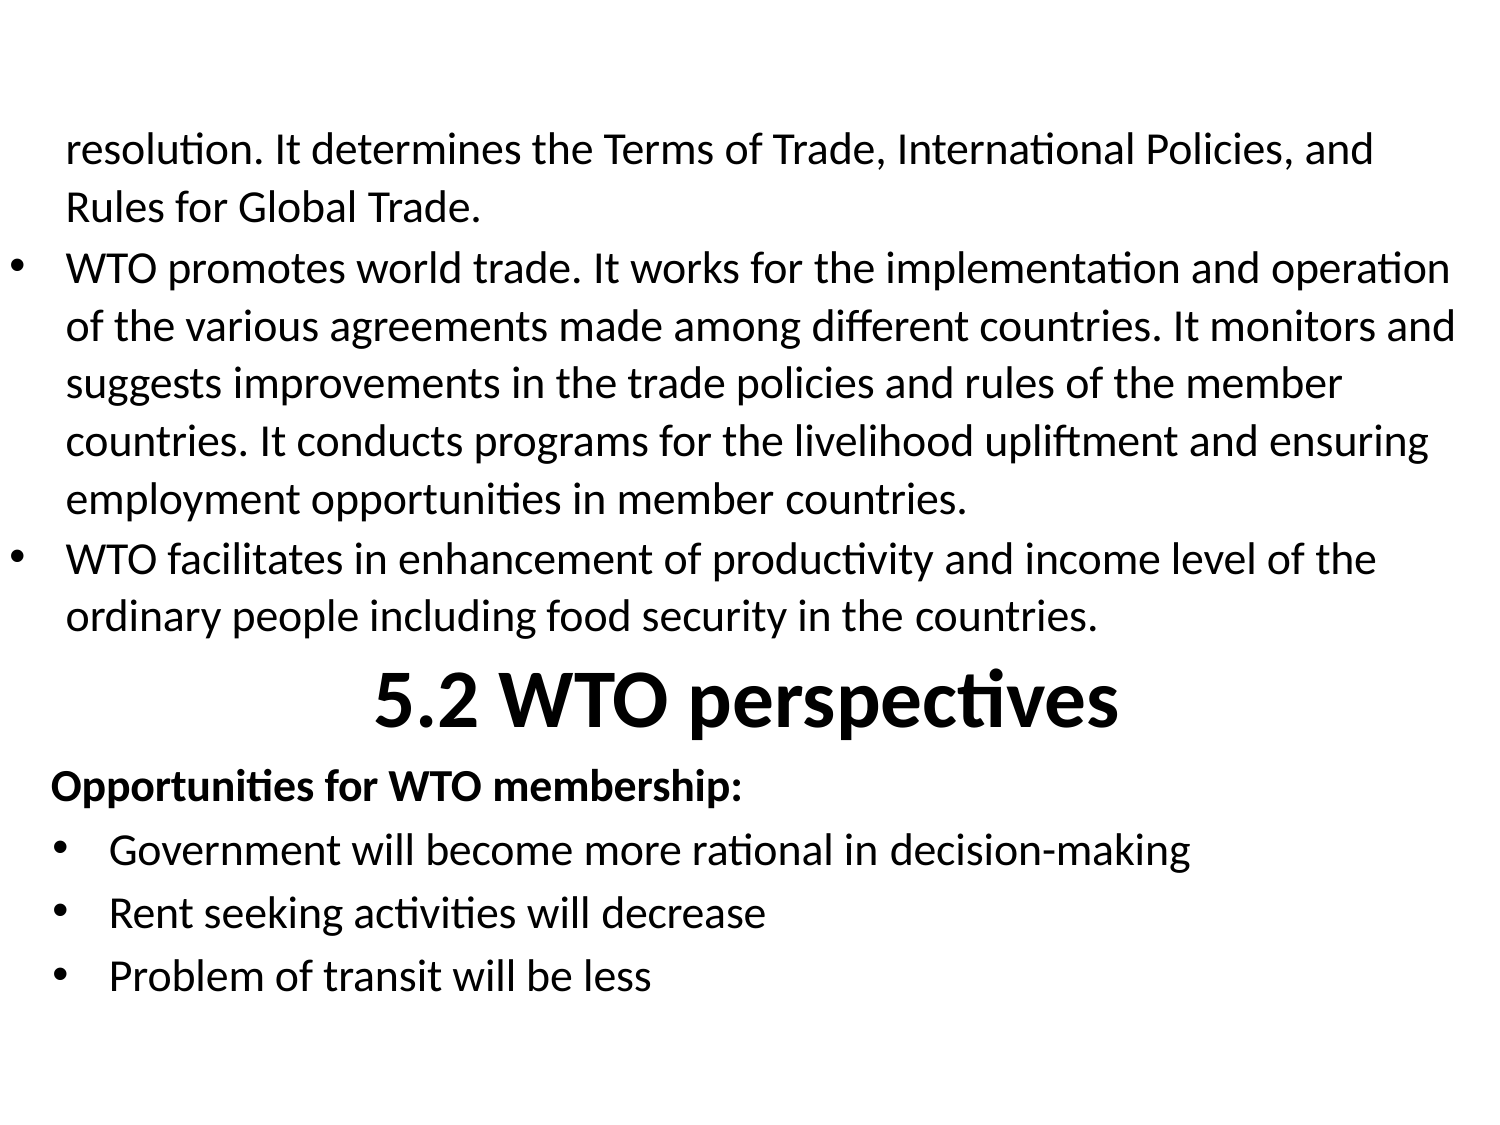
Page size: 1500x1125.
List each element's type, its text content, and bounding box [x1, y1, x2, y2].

title resolution. It determines the Terms of Trade, International Policies, and Rules for Global Trade. [38, 113, 1441, 232]
text_box WTO promotes world trade. It works for the implementation and operation of the various agreements made among different countries. It monitors and suggests improvements in the trade policies and rules of the member countries. It conducts programs for the livelihood upliftment and ensuring employment opportunities in member countries. WTO facilitates in enhancement of productivity and income level of the ordinary people including food security in the countries. 5.2 WTO perspectives Opportunities for WTO membership: Government will become more rational in decision-making Rent seeking activities will decrease Problem of transit will be less [7, 232, 1478, 1001]
